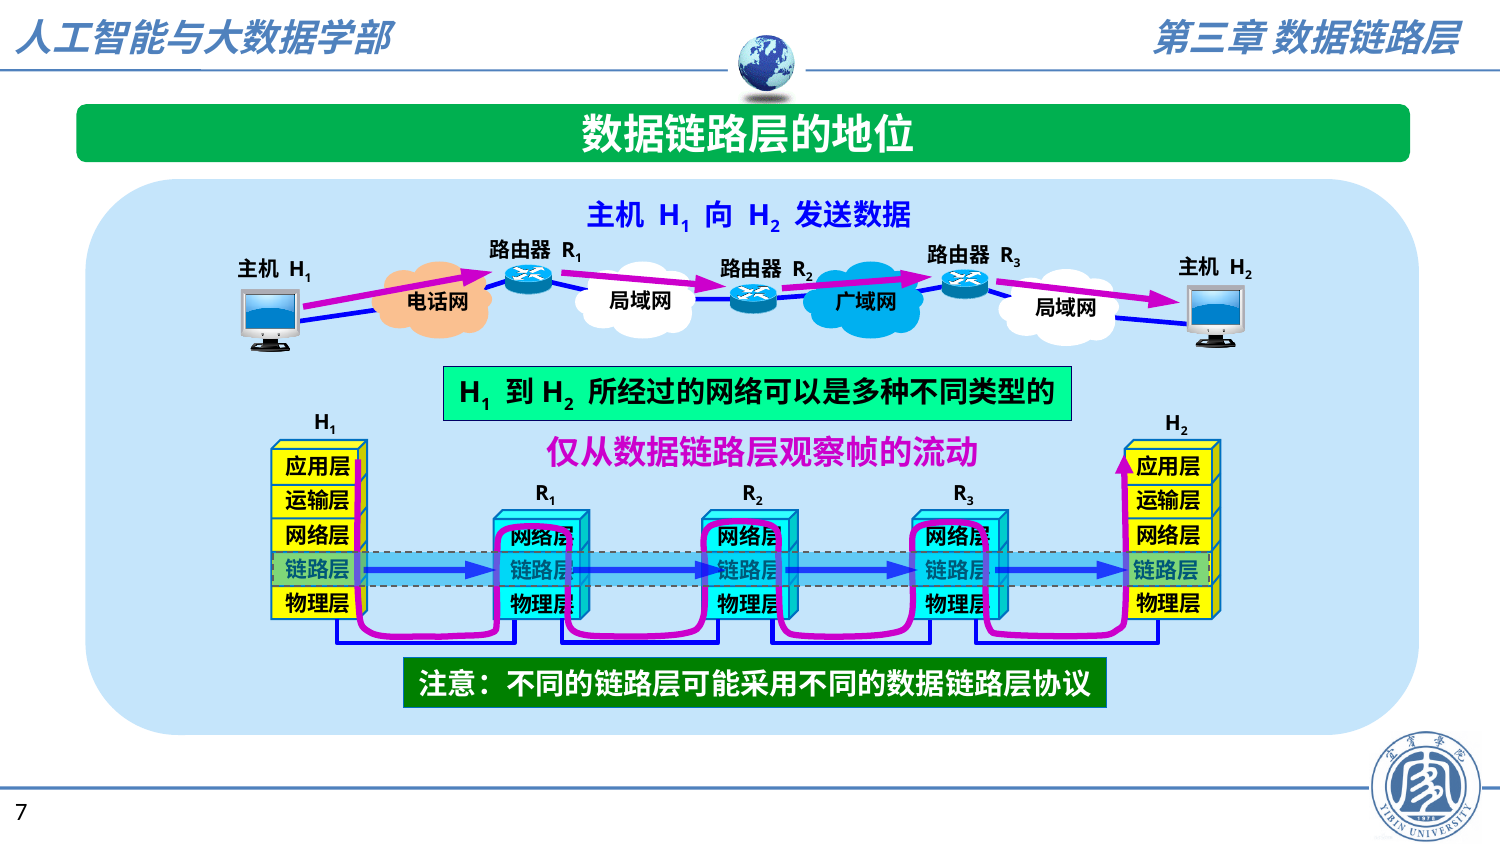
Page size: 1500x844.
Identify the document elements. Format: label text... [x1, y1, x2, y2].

text_box 路由器 R3 [912, 234, 1036, 274]
picture [941, 292, 989, 300]
picture [236, 286, 304, 354]
picture [531, 268, 542, 272]
picture [516, 268, 526, 272]
slide_number 7 [0, 787, 350, 833]
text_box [371, 261, 493, 339]
picture [504, 287, 553, 295]
text_box [931, 104, 1411, 163]
picture [953, 273, 963, 277]
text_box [497, 276, 569, 326]
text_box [268, 400, 1231, 644]
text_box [928, 276, 993, 326]
picture [729, 283, 778, 314]
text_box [574, 261, 696, 339]
text_box 注意：不同的链路层可能采用不同的数据链路层协议 [403, 657, 1107, 708]
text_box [700, 276, 797, 326]
picture [736, 33, 796, 100]
text_box 路由器 R1 [474, 228, 597, 273]
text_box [282, 276, 366, 326]
text_box 主机 H2 [1163, 245, 1267, 290]
text_box 主机 H1 [222, 248, 327, 292]
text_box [802, 261, 924, 339]
text_box H1 到H2 所经过的网络可以是多种不同类型的 [443, 366, 1072, 399]
text_box 路由器 R2 [705, 248, 828, 274]
text_box 数据链路层的地位 [566, 100, 931, 166]
text_box [83, 176, 1422, 738]
picture [504, 264, 522, 275]
picture [729, 306, 746, 314]
picture [941, 269, 956, 276]
picture [968, 273, 979, 277]
text_box [76, 104, 566, 163]
picture [1181, 281, 1250, 350]
picture [974, 269, 989, 276]
text_box [938, 276, 996, 326]
text_box 主机 H1 向 H2 发送数据 [571, 188, 927, 243]
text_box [1123, 276, 1200, 326]
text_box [998, 268, 1120, 347]
picture [531, 275, 542, 280]
picture [535, 264, 553, 275]
